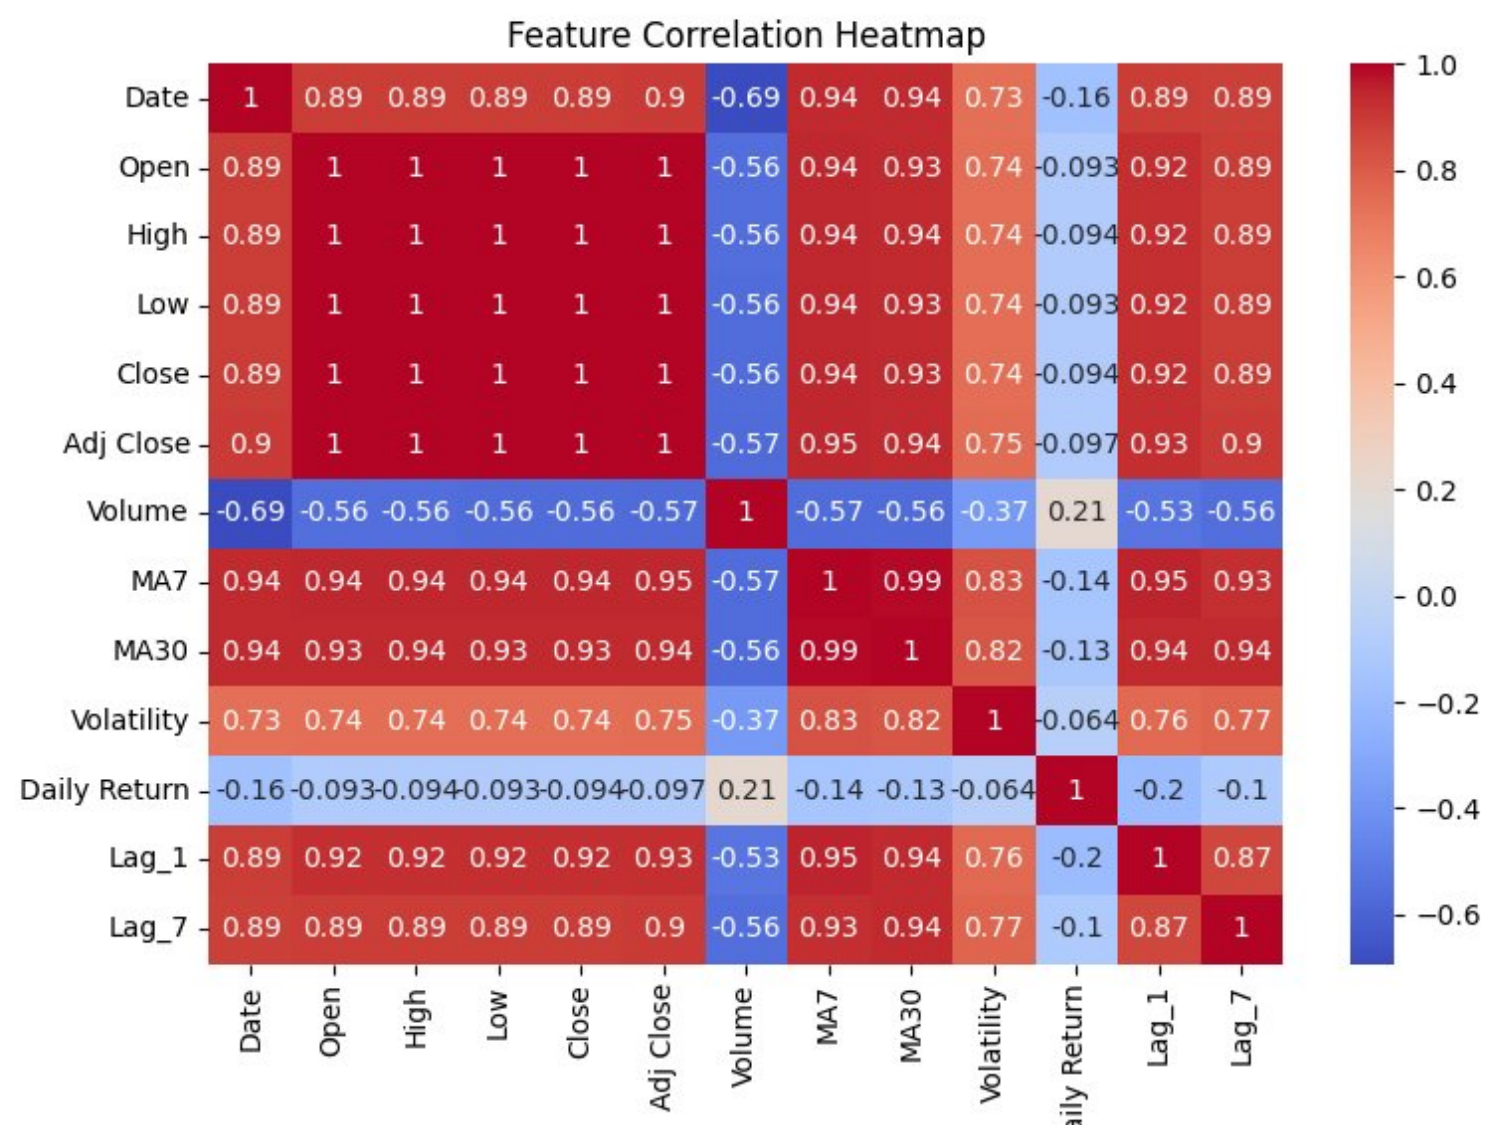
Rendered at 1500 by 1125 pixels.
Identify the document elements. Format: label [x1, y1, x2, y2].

list [0, 0, 1500, 1125]
